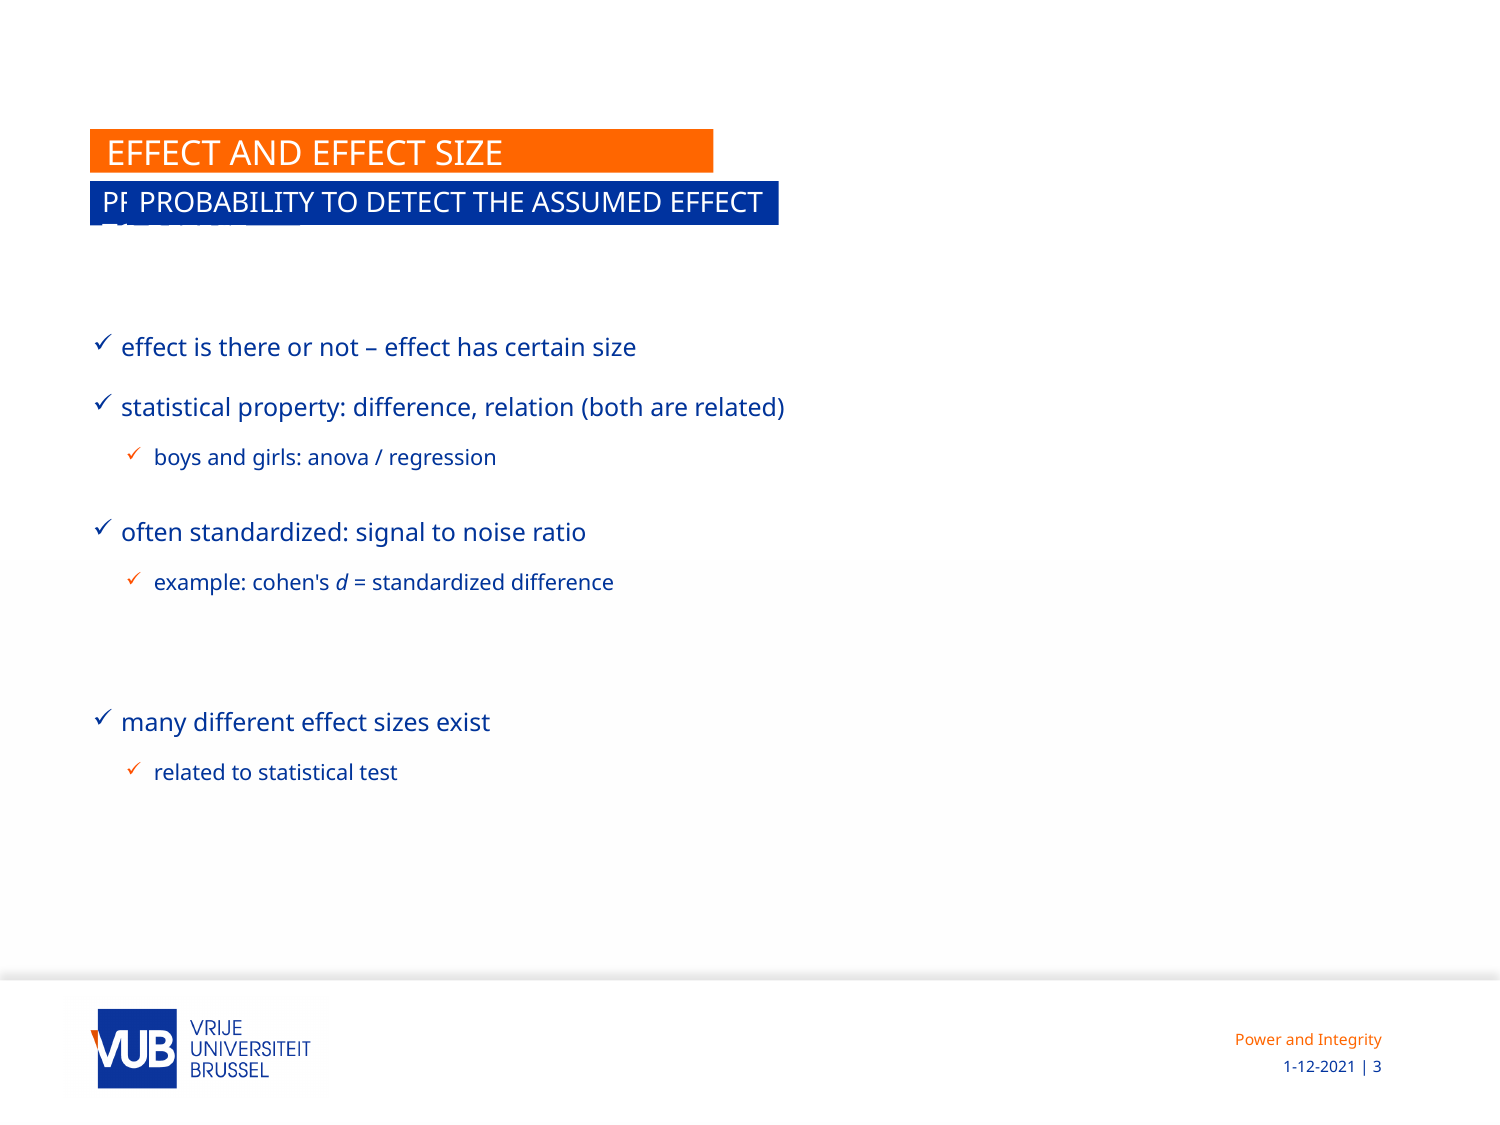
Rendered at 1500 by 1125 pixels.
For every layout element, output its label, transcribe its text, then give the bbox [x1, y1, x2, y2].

title Effect and effect Size [90, 129, 714, 173]
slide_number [1059, 1052, 1397, 1082]
picture [63, 996, 329, 1098]
subtitle probability to detect the assumed effect [90, 181, 301, 226]
footer Power and Integrity [1059, 1027, 1397, 1052]
text_box probability to detect the assumed effect [127, 181, 779, 225]
